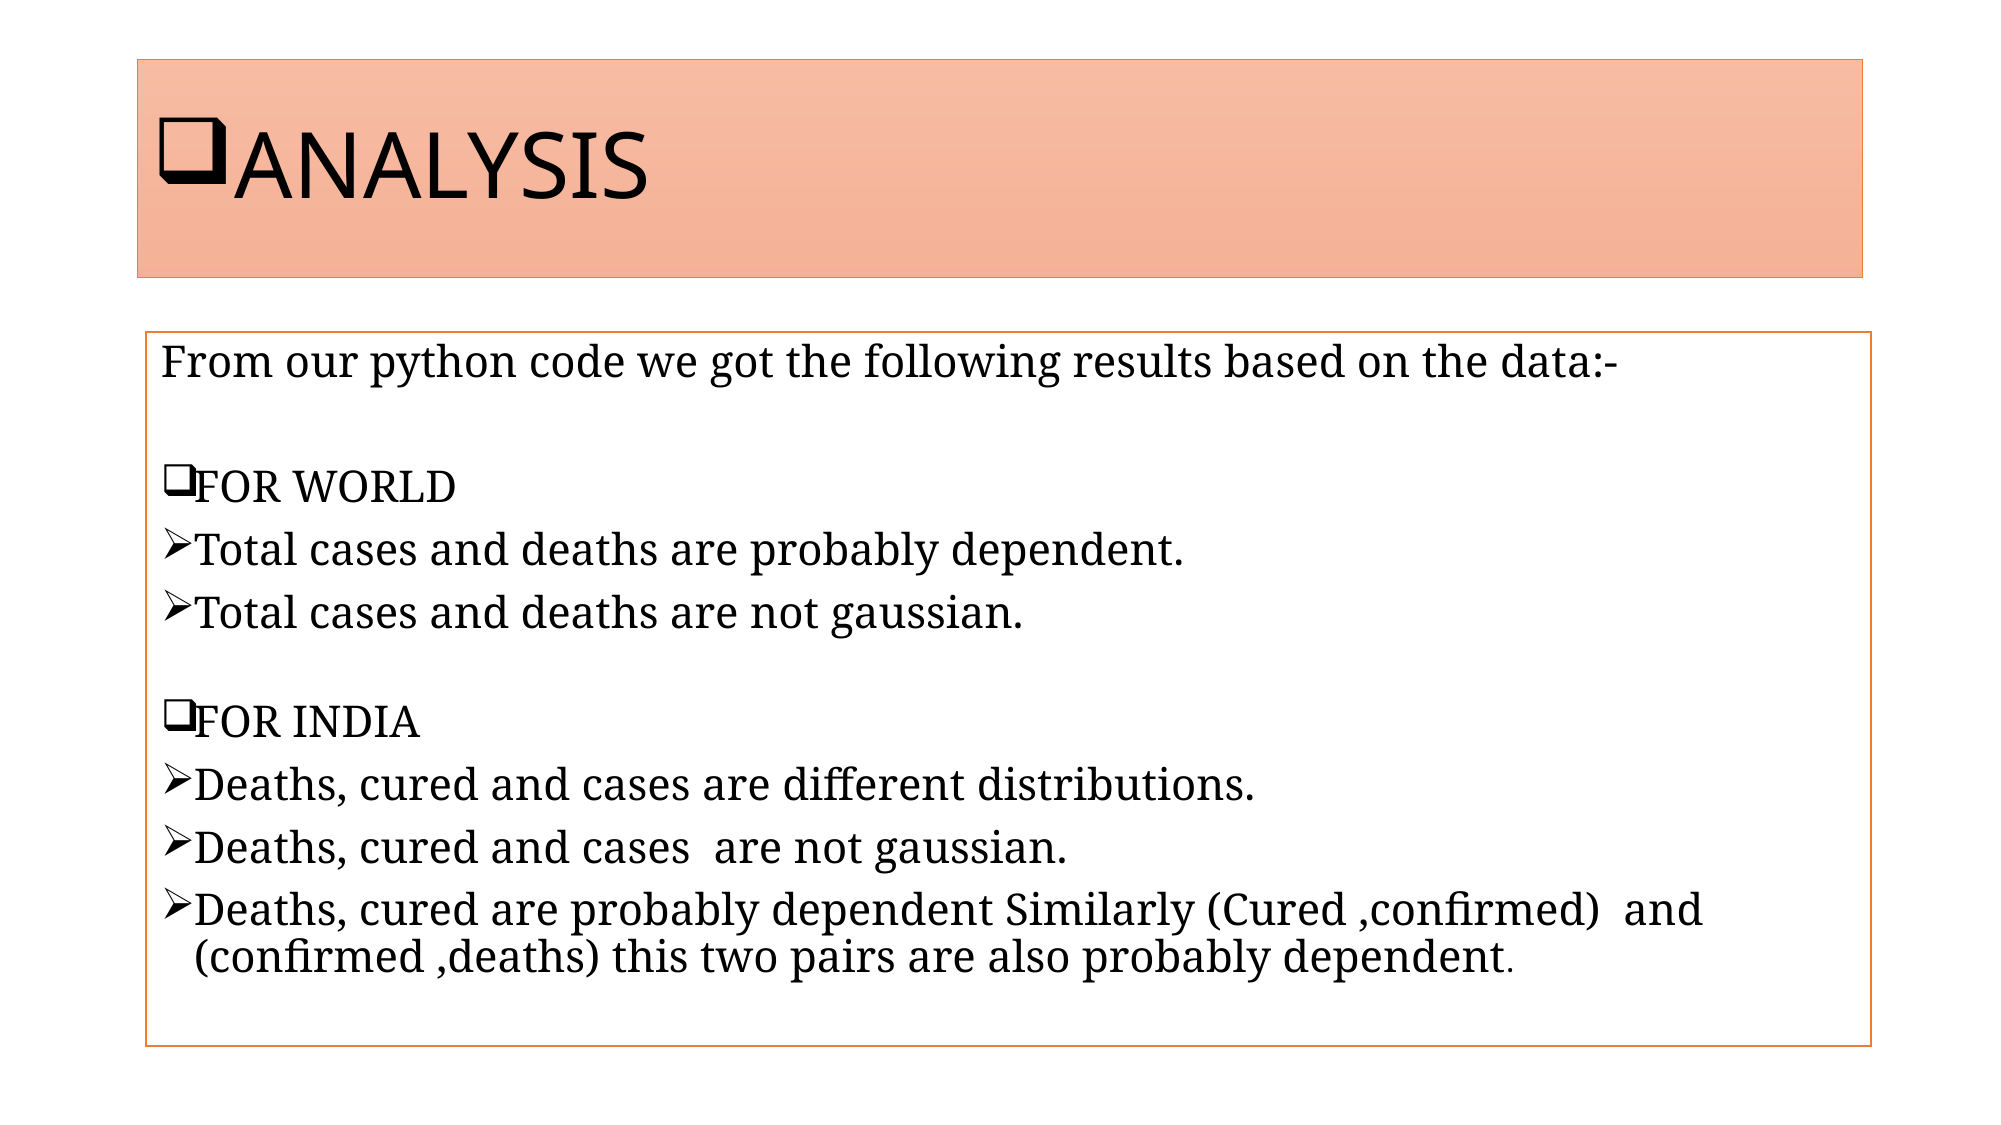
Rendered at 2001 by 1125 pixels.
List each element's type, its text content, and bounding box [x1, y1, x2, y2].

title ANALYSIS [137, 59, 1863, 278]
list From our python code we got the following results based on the data:- FOR WORLD Total cases and deaths are probably dependent. Total cases and deaths are not gaussian. FOR INDIA Deaths, cured and cases are different distributions. Deaths, cured and cases are not gaussian. Deaths, cured are probably dependent Similarly (Cured ,confirmed) and (confirmed ,deaths) this two pairs are also probably dependent. [145, 331, 1872, 1047]
